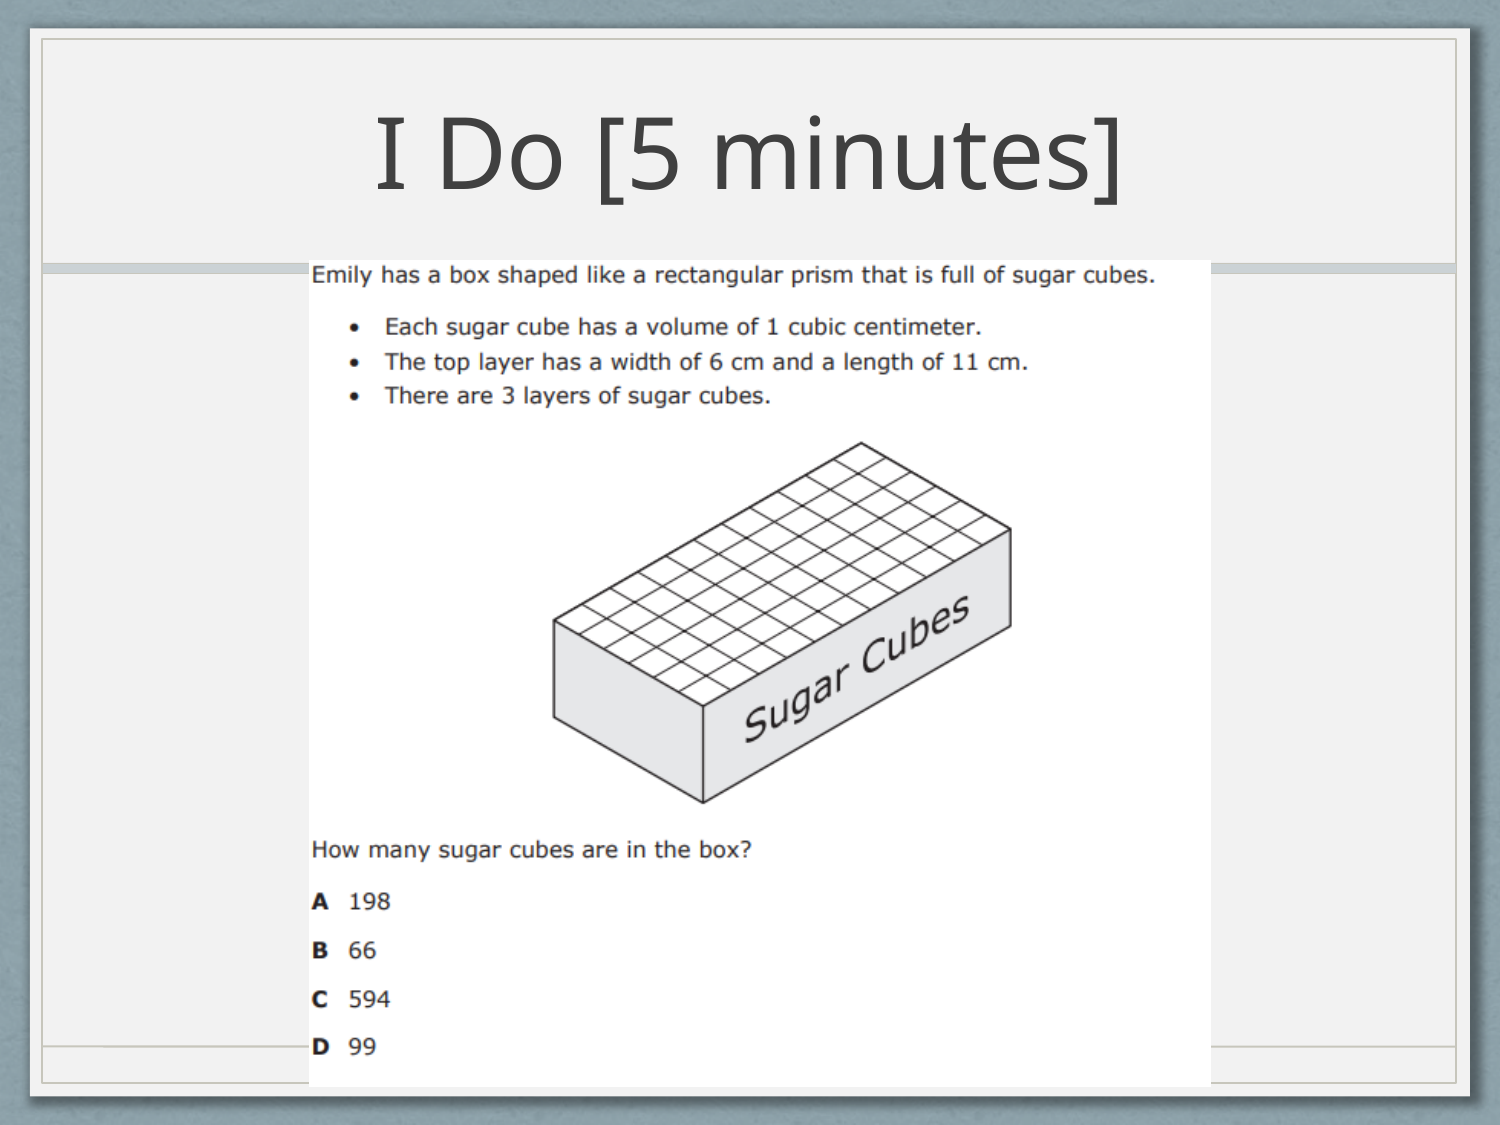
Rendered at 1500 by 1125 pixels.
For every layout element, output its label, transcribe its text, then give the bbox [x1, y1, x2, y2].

title I Do [5 minutes] [147, 40, 1353, 260]
picture [309, 259, 1211, 1088]
